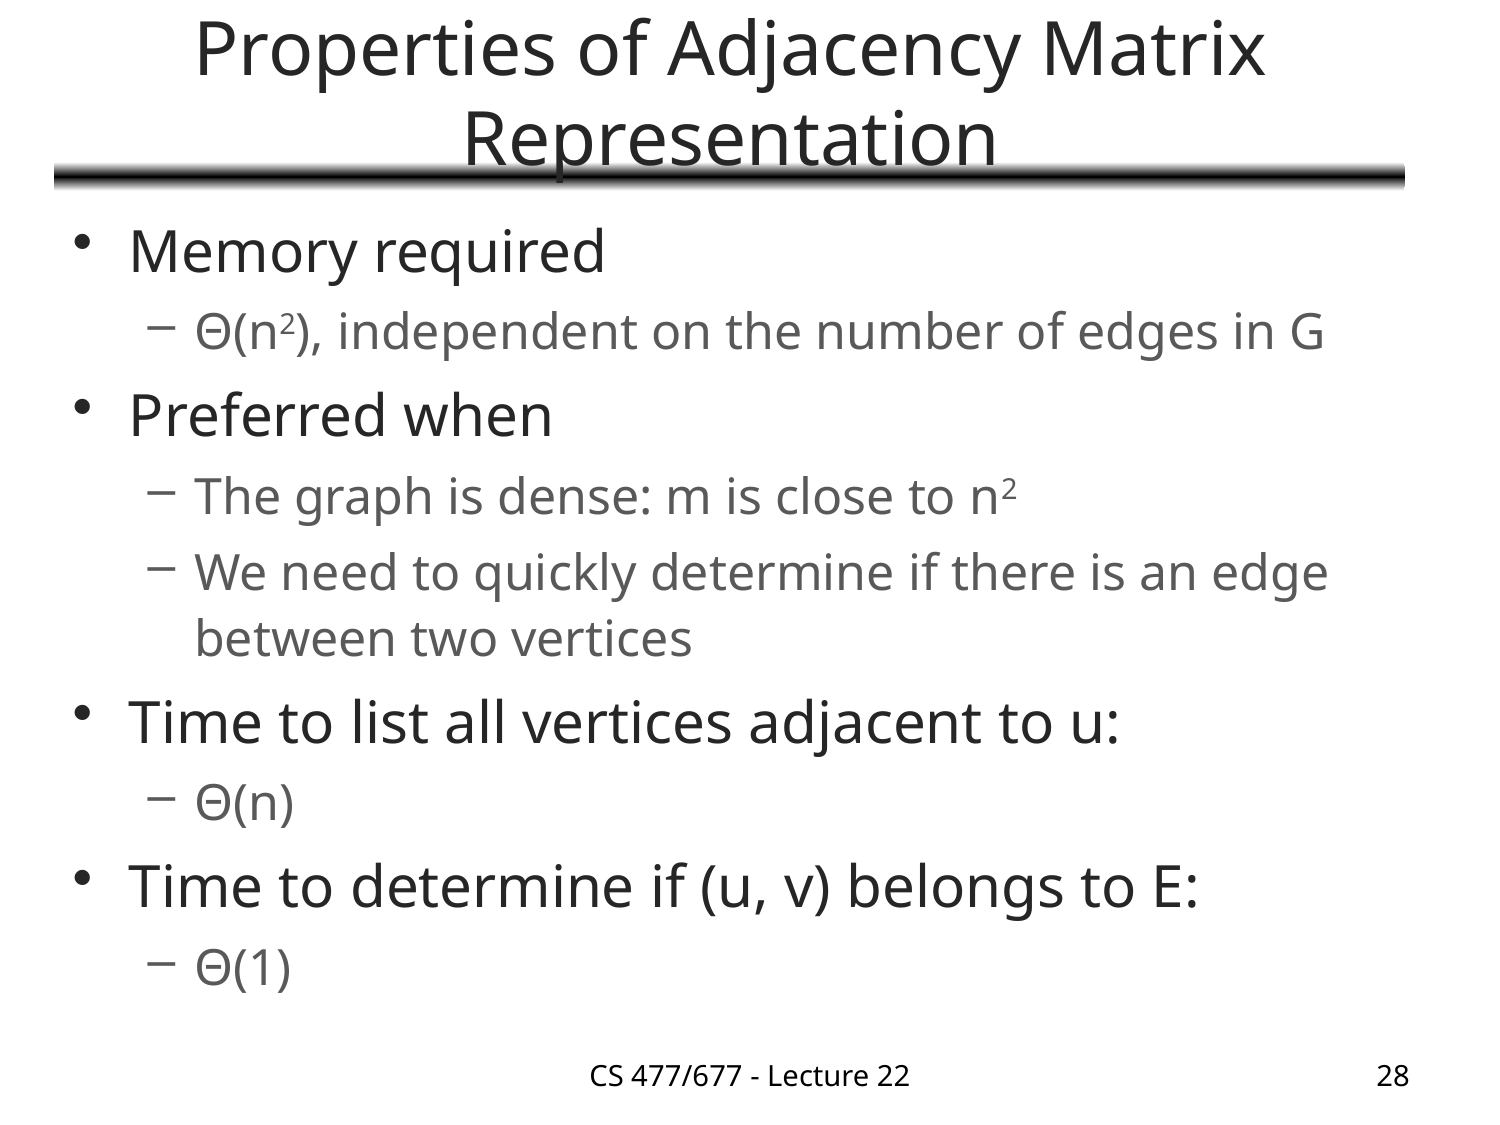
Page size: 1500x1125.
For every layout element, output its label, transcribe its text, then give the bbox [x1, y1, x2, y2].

footer CS 477/677 - Lecture 22 [512, 1049, 988, 1103]
list Memory required Θ(n2), independent on the number of edges in G Preferred when The graph is dense: m is close to n2 We need to quickly determine if there is an edge between two vertices Time to list all vertices adjacent to u: Θ(n) Time to determine if (u, v) belongs to E: Θ(1) [57, 198, 1411, 1033]
title Properties of Adjacency Matrix Representation [55, 16, 1407, 166]
slide_number 28 [1074, 1049, 1426, 1103]
